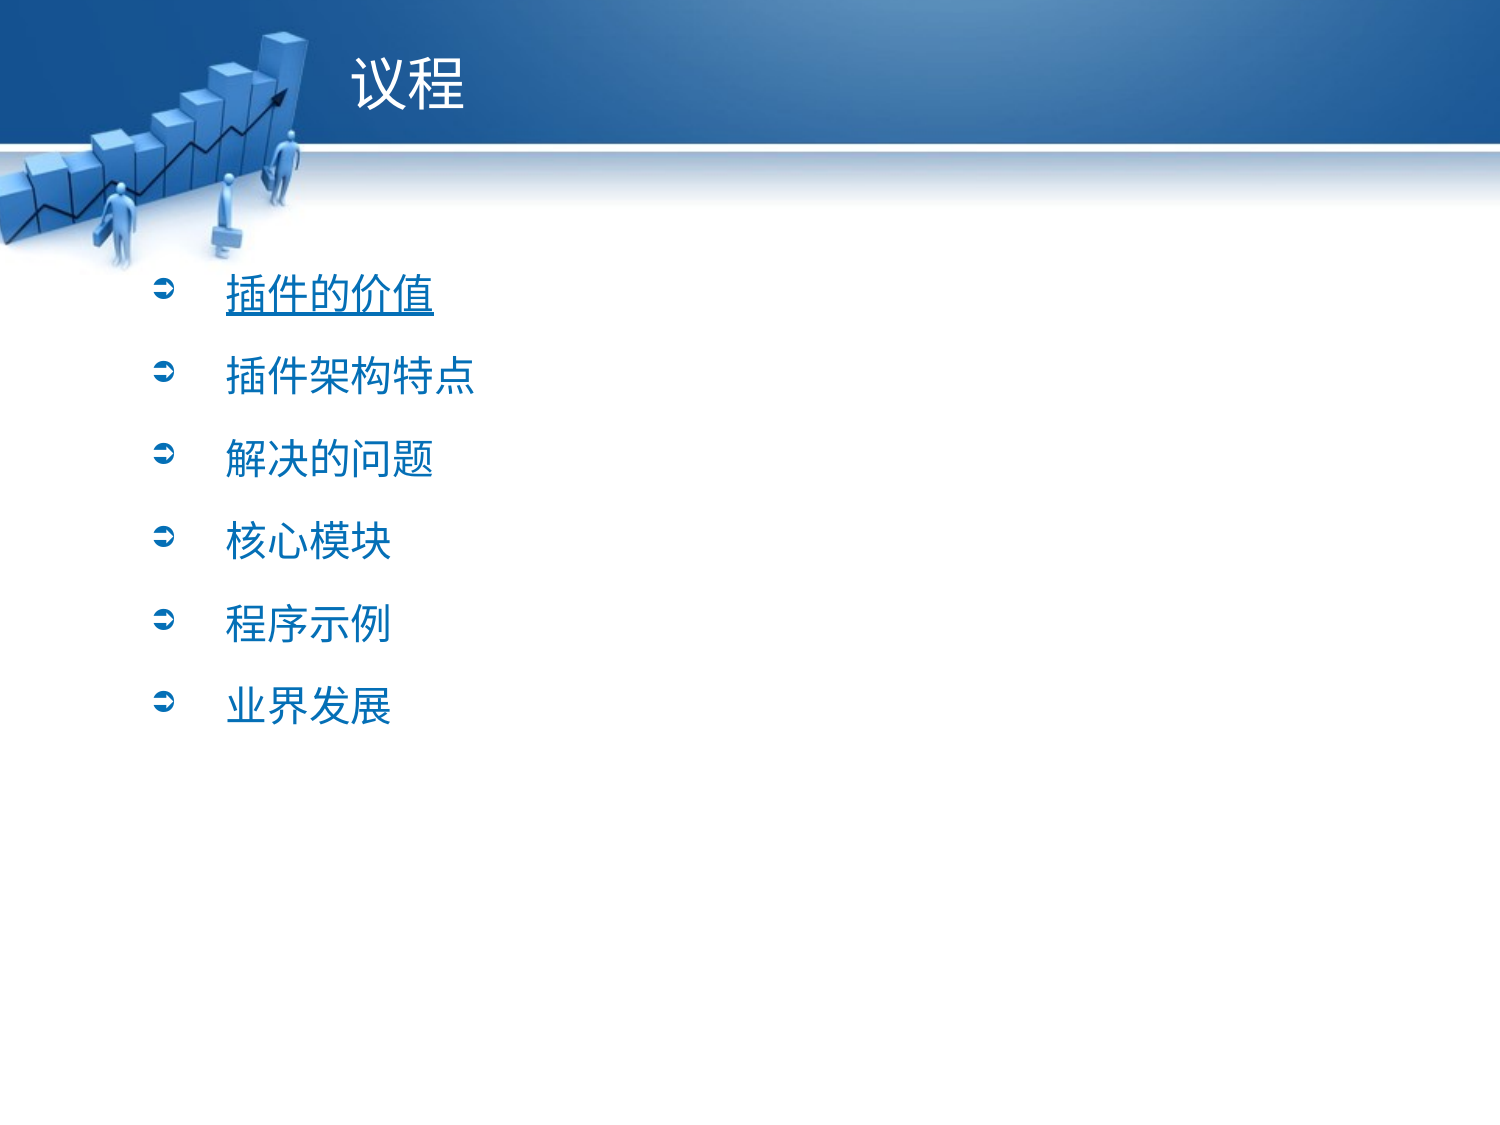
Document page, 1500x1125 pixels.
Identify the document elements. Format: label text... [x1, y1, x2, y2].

title 议程 [334, 27, 1441, 126]
picture [0, 0, 1500, 1125]
list 插件的价值 插件架构特点 解决的问题 核心模块 程序示例 业界发展 [129, 265, 1429, 1043]
